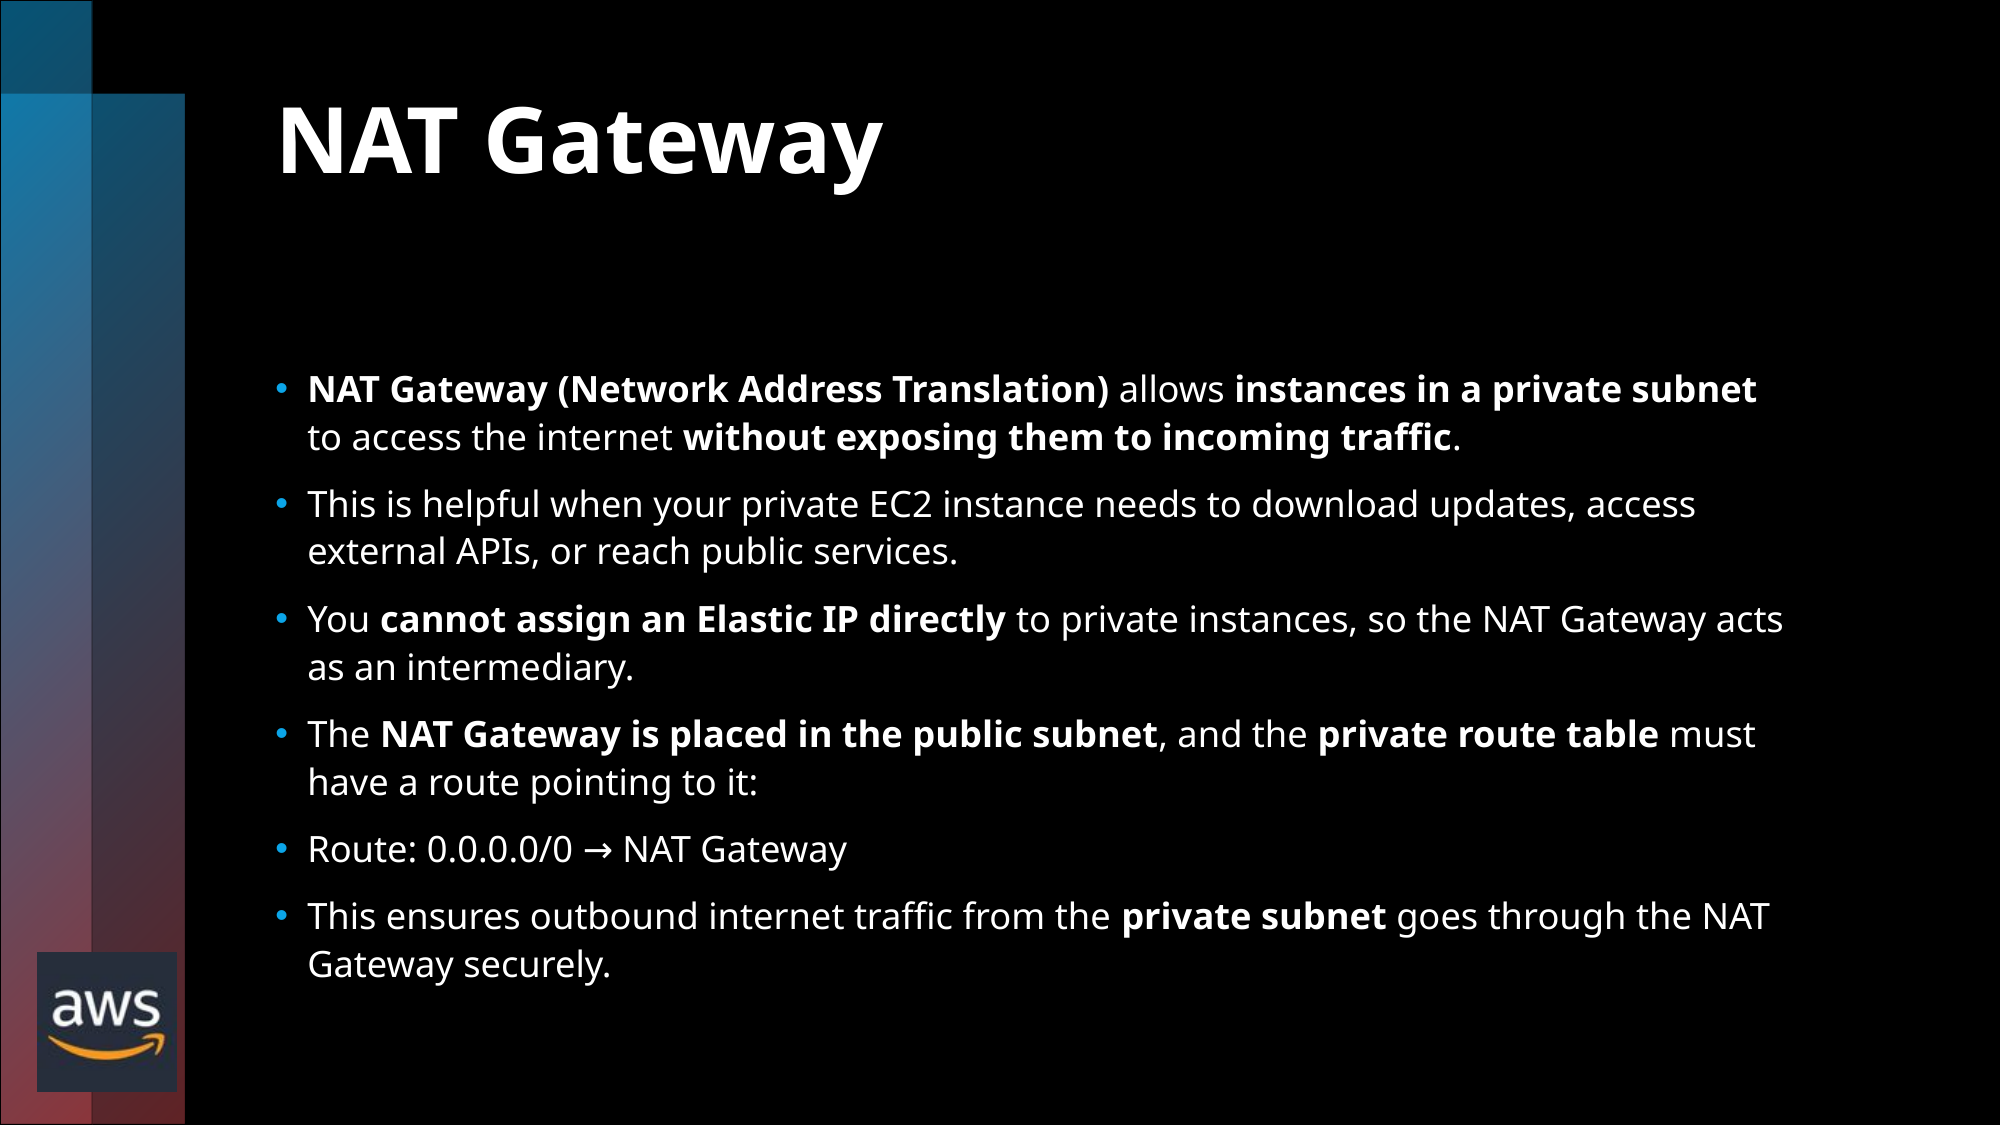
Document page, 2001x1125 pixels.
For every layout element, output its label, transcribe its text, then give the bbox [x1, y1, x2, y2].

list NAT Gateway (Network Address Translation) allows instances in a private subnet to access the internet without exposing them to incoming traffic. This is helpful when your private EC2 instance needs to download updates, access external APIs, or reach public services. You cannot assign an Elastic IP directly to private instances, so the NAT Gateway acts as an intermediary. The NAT Gateway is placed in the public subnet, and the private route table must have a route pointing to it: Route: 0.0.0.0/0 → NAT Gateway This ensures outbound internet traffic from the private subnet goes through the NAT Gateway securely. [260, 354, 1817, 999]
picture [37, 952, 178, 1093]
title NAT Gateway [260, 74, 1817, 329]
